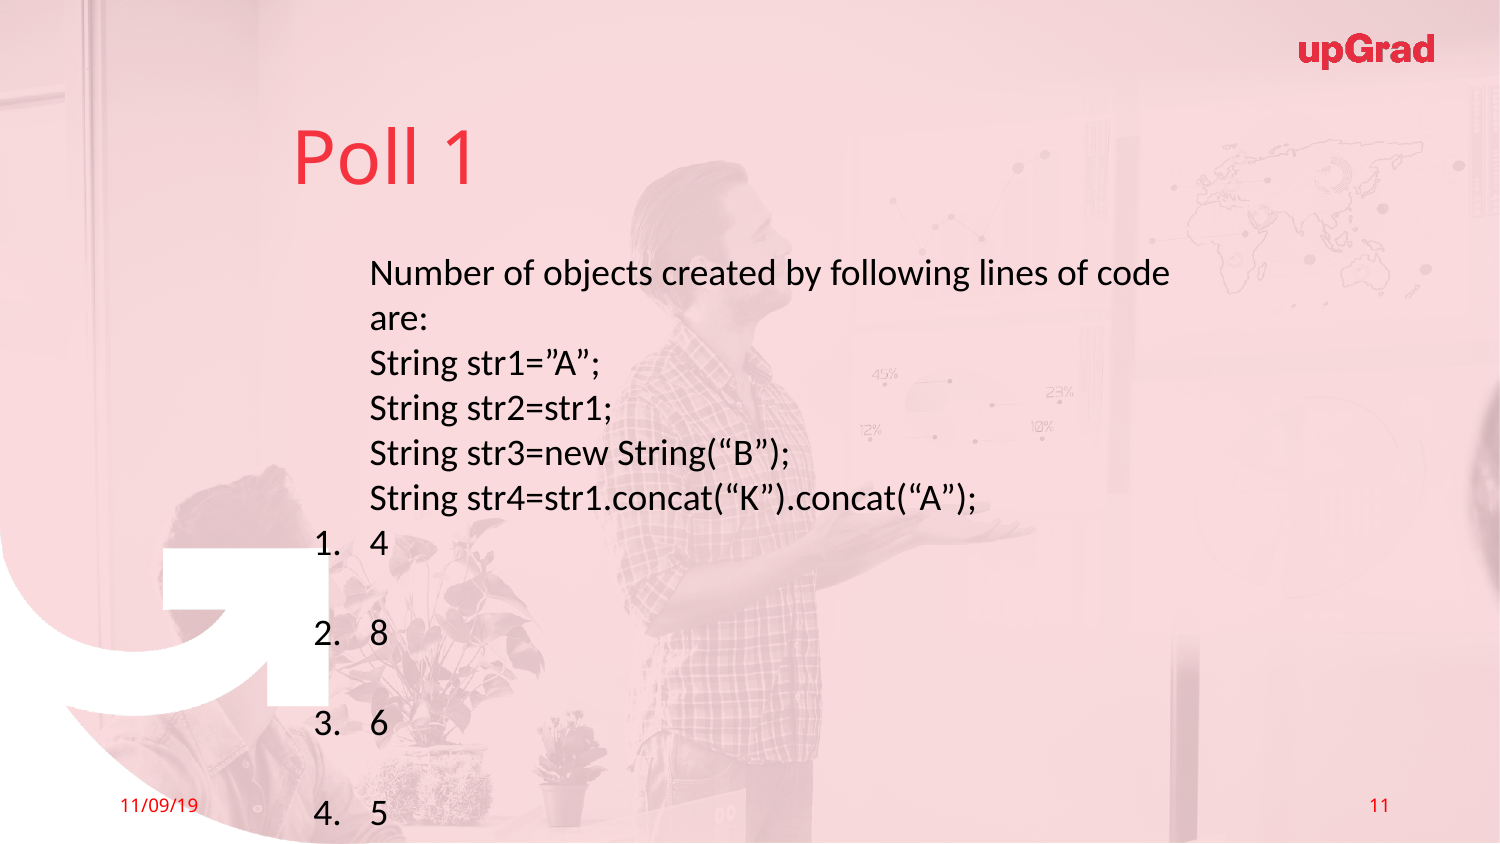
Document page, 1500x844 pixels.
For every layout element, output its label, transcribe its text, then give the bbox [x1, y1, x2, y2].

text_box 11/09/19 [104, 782, 443, 827]
text_box Poll 1 [280, 52, 1182, 240]
text_box 11 [1068, 782, 1406, 828]
picture [1299, 33, 1434, 70]
text_box Number of objects created by following lines of code are: String str1=”A”; String str2=str1; String str3=new String(“B”); String str4=str1.concat(“K”).concat(“A”); 4 8 6 5 [279, 240, 1220, 756]
text_box [0, 0, 1500, 844]
